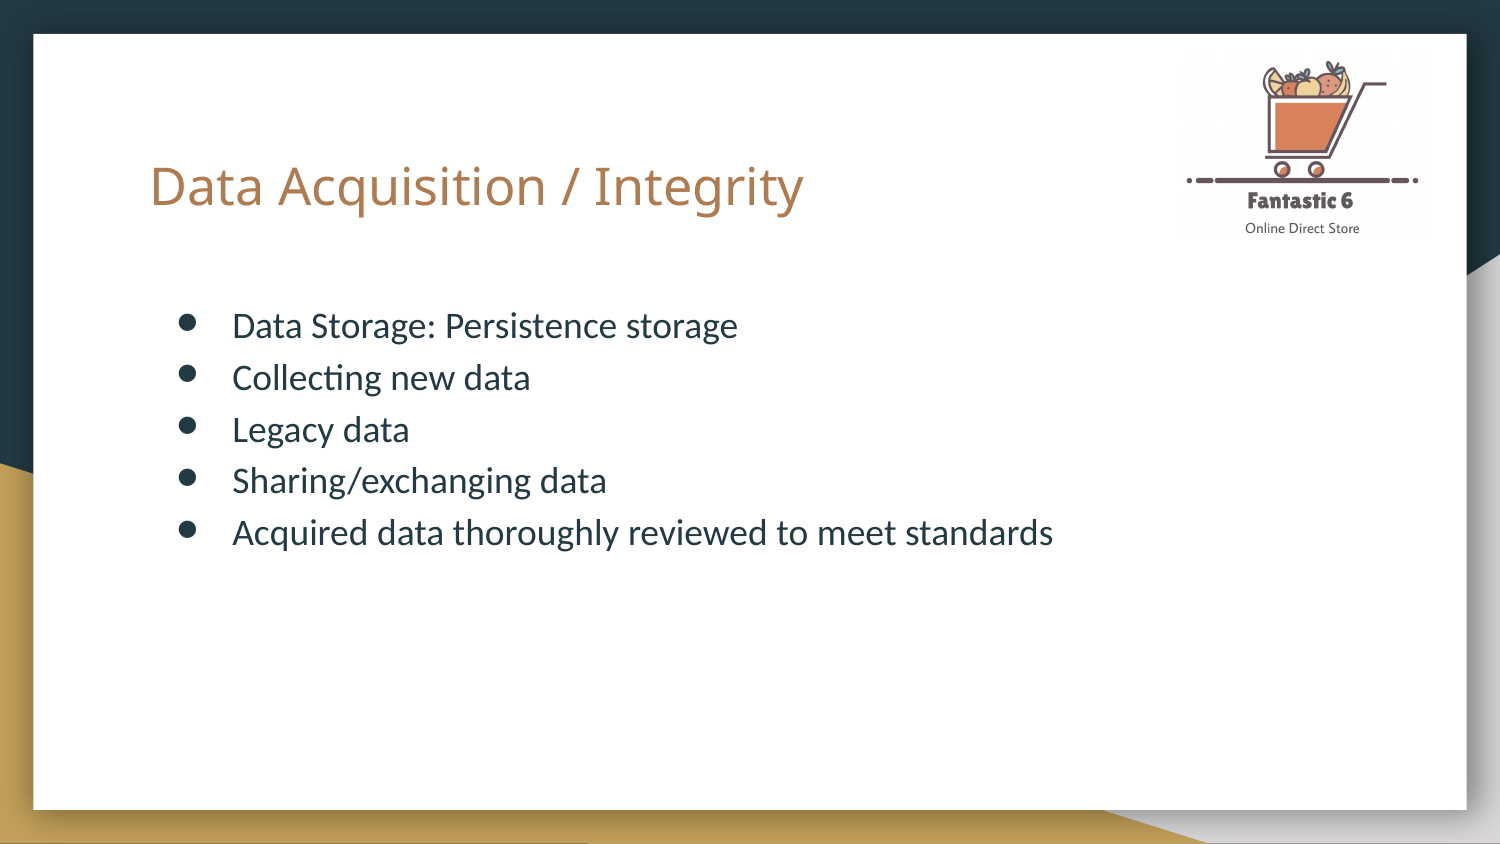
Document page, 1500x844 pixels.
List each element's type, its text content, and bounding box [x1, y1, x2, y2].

title Data Acquisition / Integrity [134, 138, 1366, 296]
list Data Storage: Persistence storage Collecting new data Legacy data Sharing/exchanging data Acquired data thoroughly reviewed to meet standards [142, 279, 1374, 713]
picture [1180, 55, 1427, 240]
